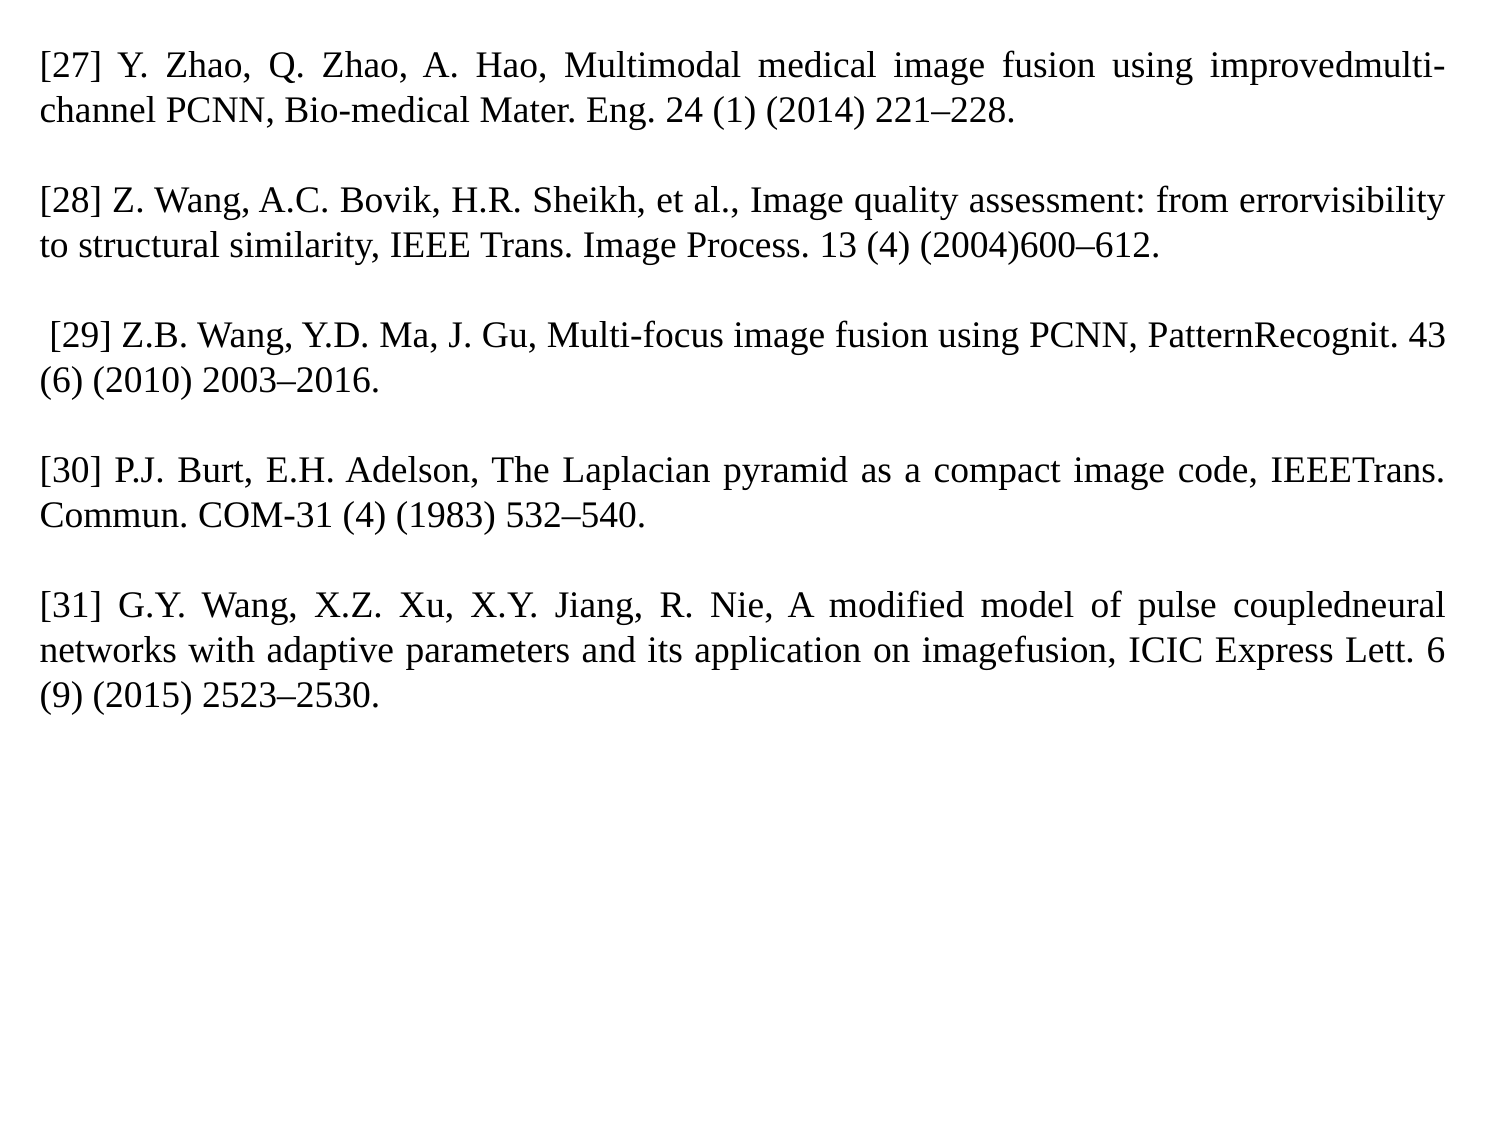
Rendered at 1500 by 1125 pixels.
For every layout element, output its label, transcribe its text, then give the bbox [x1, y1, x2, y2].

text_box [27] Y. Zhao, Q. Zhao, A. Hao, Multimodal medical image fusion using improvedmulti-channel PCNN, Bio-medical Mater. Eng. 24 (1) (2014) 221–228. [28] Z. Wang, A.C. Bovik, H.R. Sheikh, et al., Image quality assessment: from errorvisibility to structural similarity, IEEE Trans. Image Process. 13 (4) (2004)600–612. [29] Z.B. Wang, Y.D. Ma, J. Gu, Multi-focus image fusion using PCNN, PatternRecognit. 43 (6) (2010) 2003–2016. [30] P.J. Burt, E.H. Adelson, The Laplacian pyramid as a compact image code, IEEETrans. Commun. COM-31 (4) (1983) 532–540. [31] G.Y. Wang, X.Z. Xu, X.Y. Jiang, R. Nie, A modified model of pulse coupledneural networks with adaptive parameters and its application on imagefusion, ICIC Express Lett. 6 (9) (2015) 2523–2530. [24, 32, 1463, 723]
